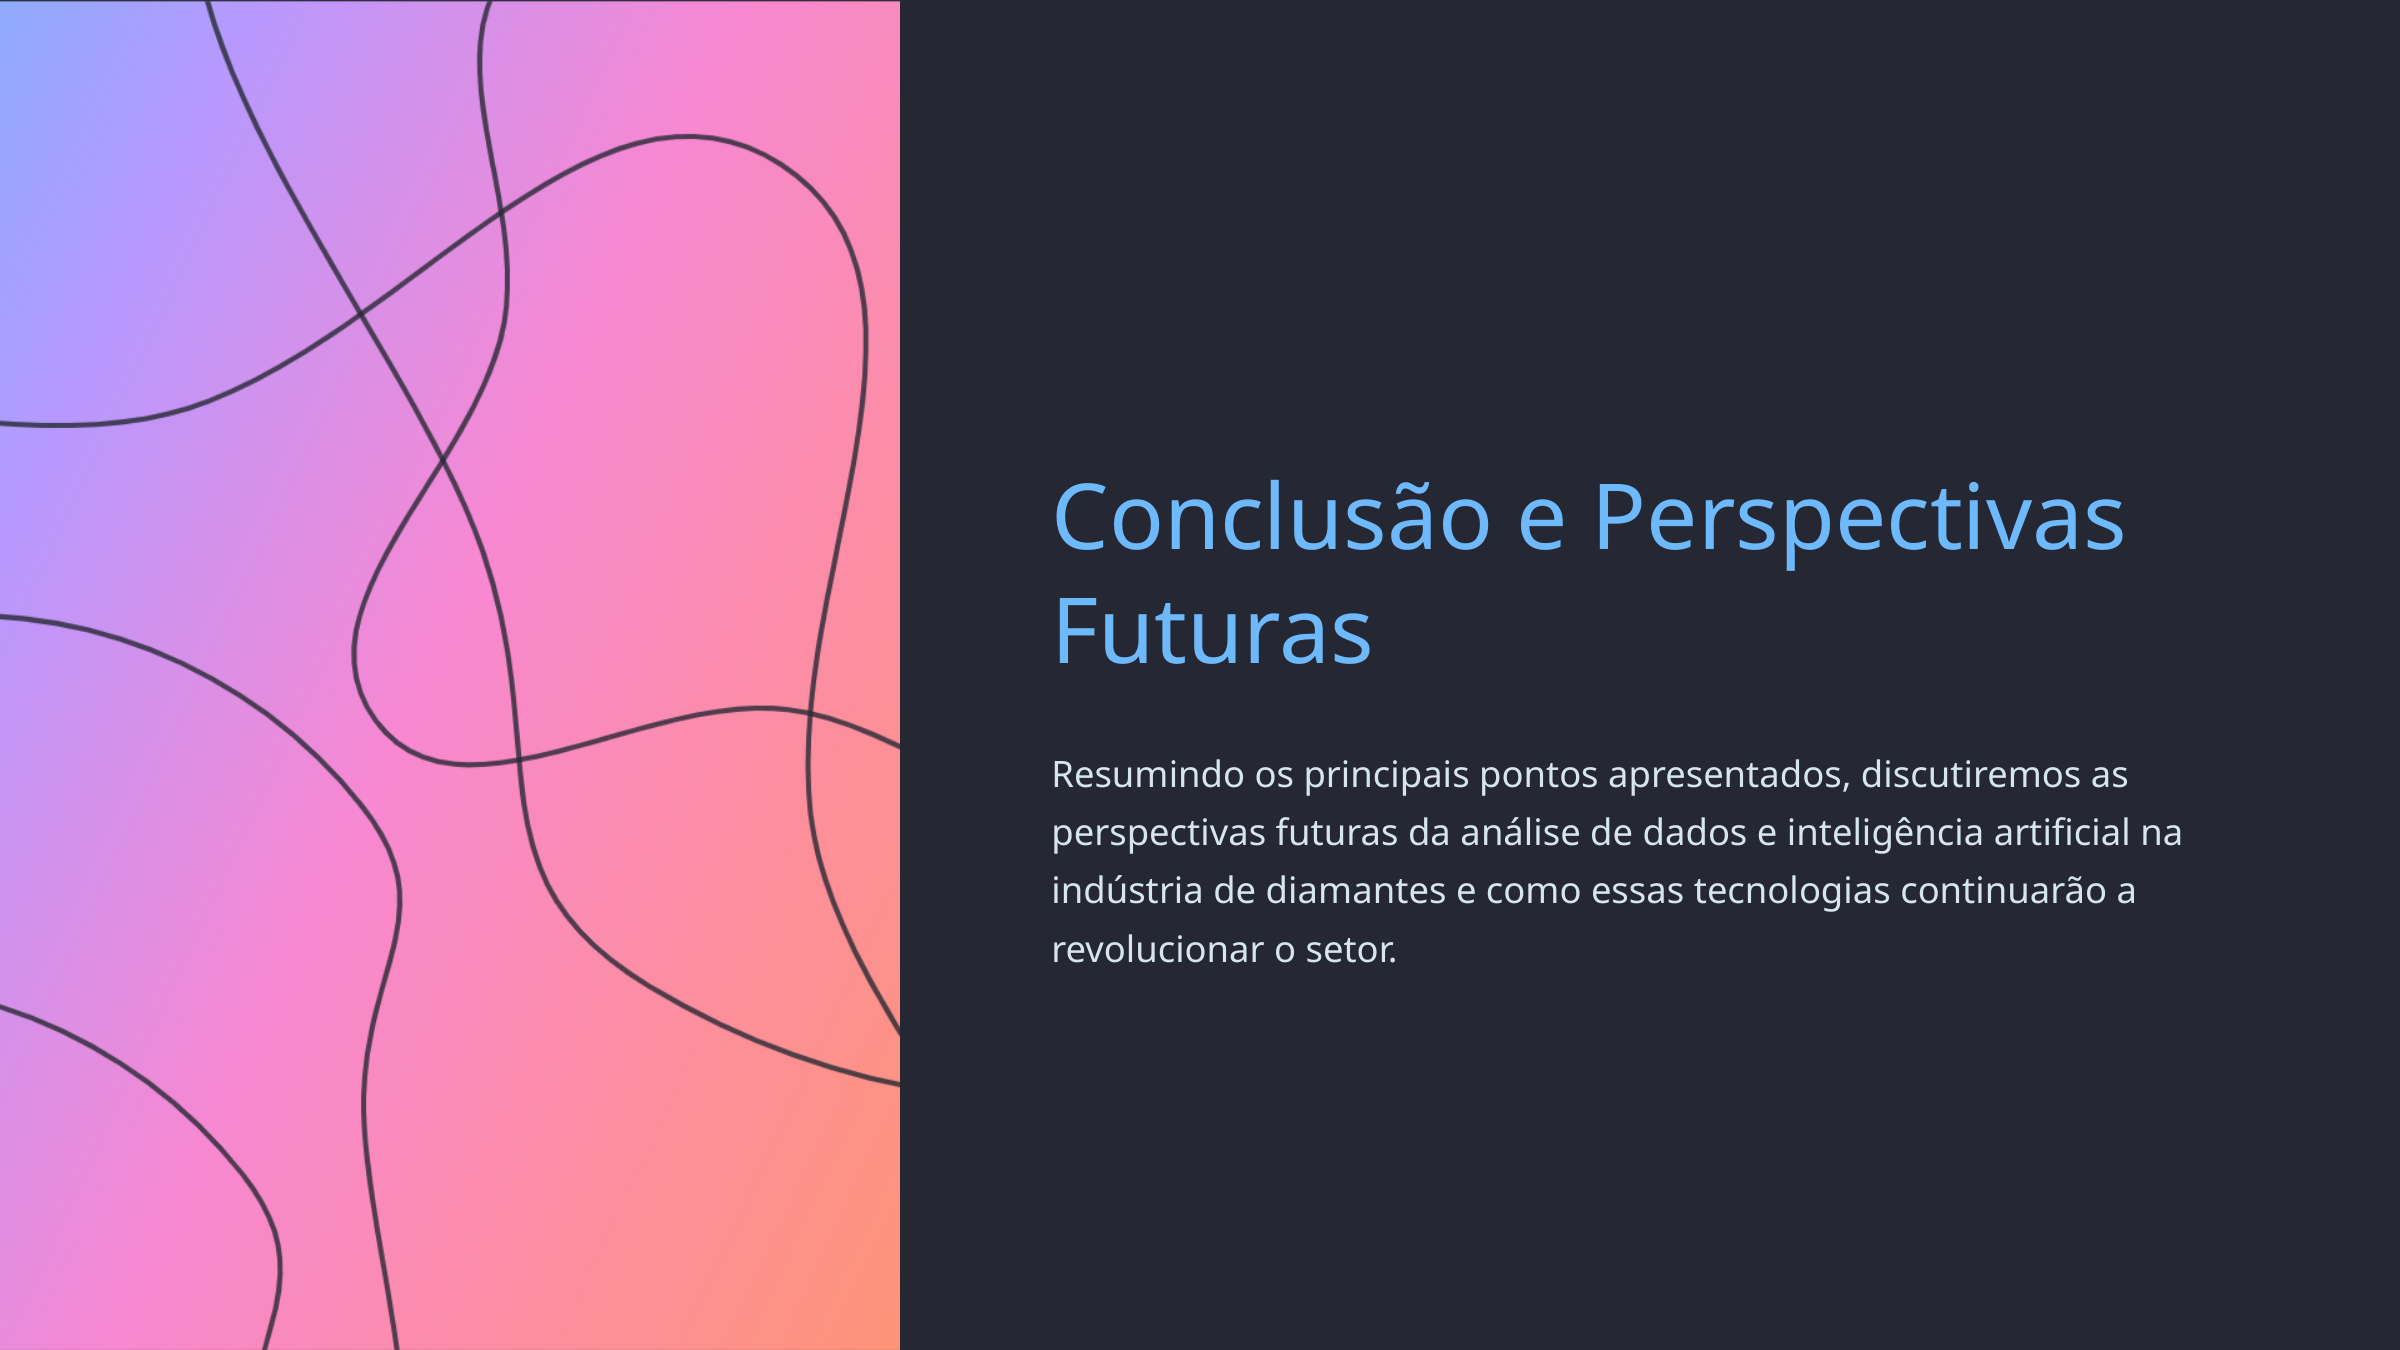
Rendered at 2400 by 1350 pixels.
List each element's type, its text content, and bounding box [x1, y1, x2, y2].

text_box Conclusão e Perspectivas Futuras [1036, 446, 2264, 674]
text_box Resumindo os principais pontos apresentados, discutiremos as perspectivas futuras da análise de dados e inteligência artificial na indústria de diamantes e como essas tecnologias continuarão a revolucionar o setor. [1036, 728, 2264, 904]
text_box [900, 0, 2400, 1350]
picture [0, 0, 900, 1350]
